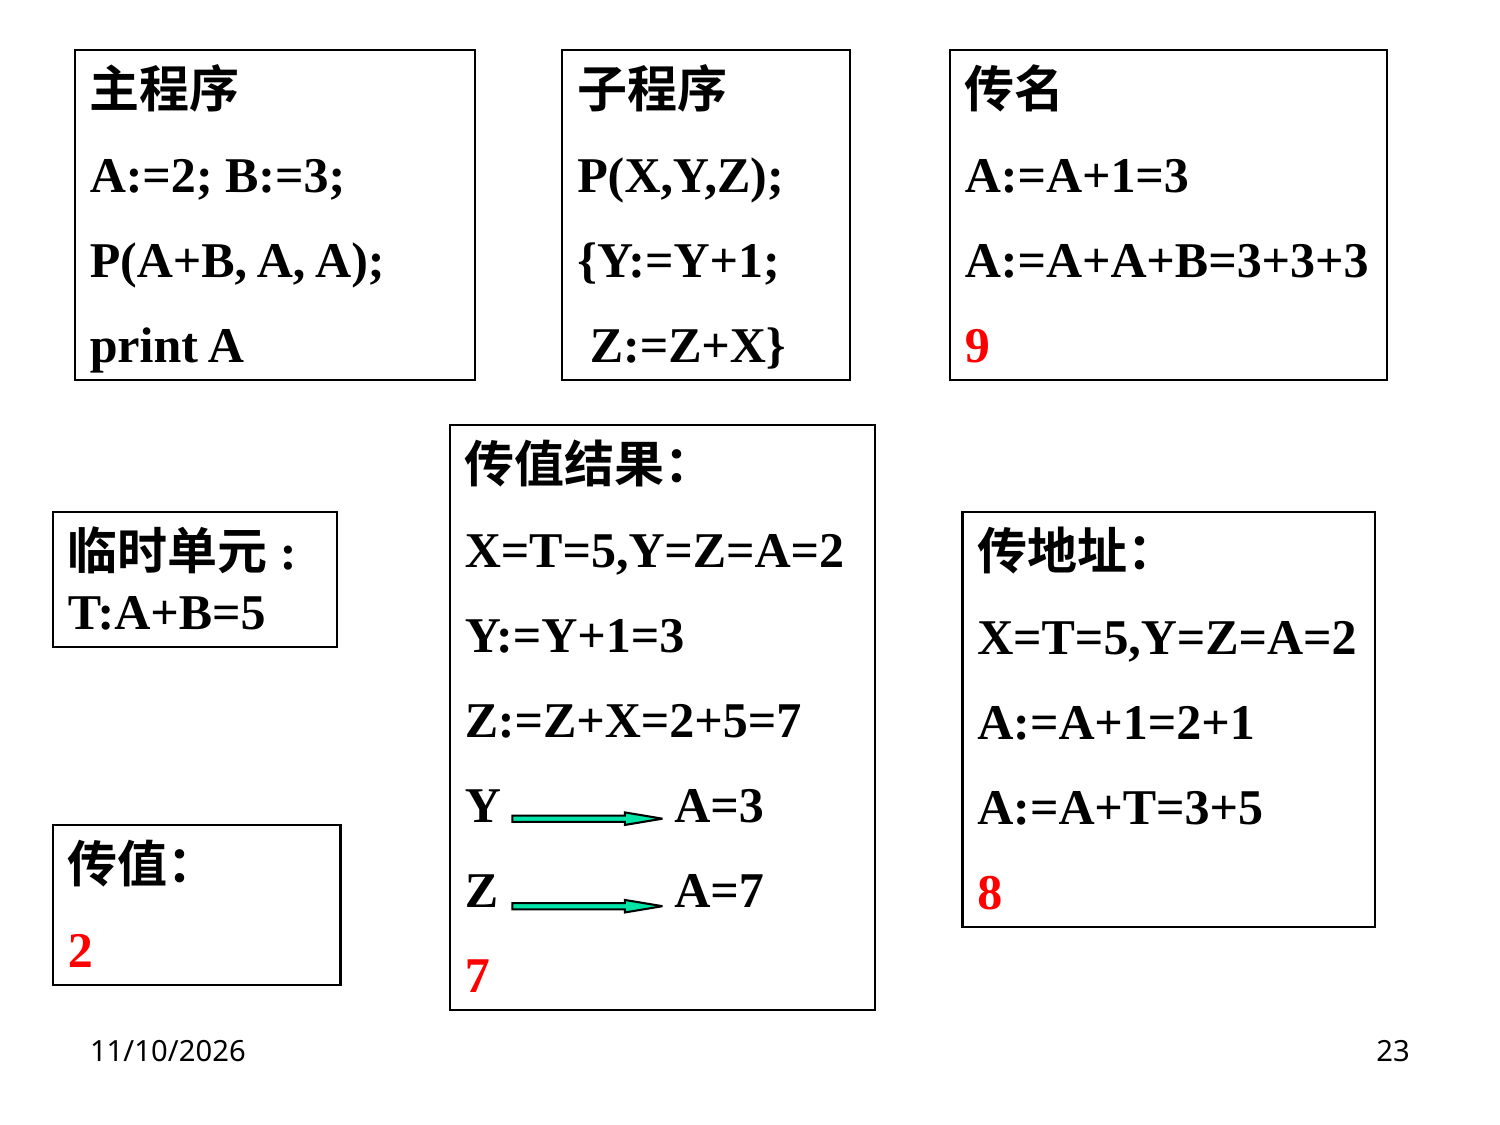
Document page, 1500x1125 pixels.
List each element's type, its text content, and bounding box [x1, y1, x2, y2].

text_box 传值： 2 [53, 825, 341, 985]
text_box 临时单元: T:A+B=5 [53, 512, 338, 648]
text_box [449, 424, 876, 1042]
text_box 传地址： X=T=5,Y=Z=A=2 A:=A+1=2+1 A:=A+T=3+5 8 [962, 512, 1375, 928]
text_box 传名 A:=A+1=3 A:=A+A+B=3+3+3 9 [949, 50, 1388, 380]
text_box 主程序 A:=2; B:=3; P(A+B, A, A); print A [75, 50, 475, 380]
slide_number 23 [1074, 1024, 1425, 1103]
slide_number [75, 1024, 425, 1103]
text_box 子程序 P(X,Y,Z); {Y:=Y+1; Z:=Z+X} [562, 50, 850, 380]
